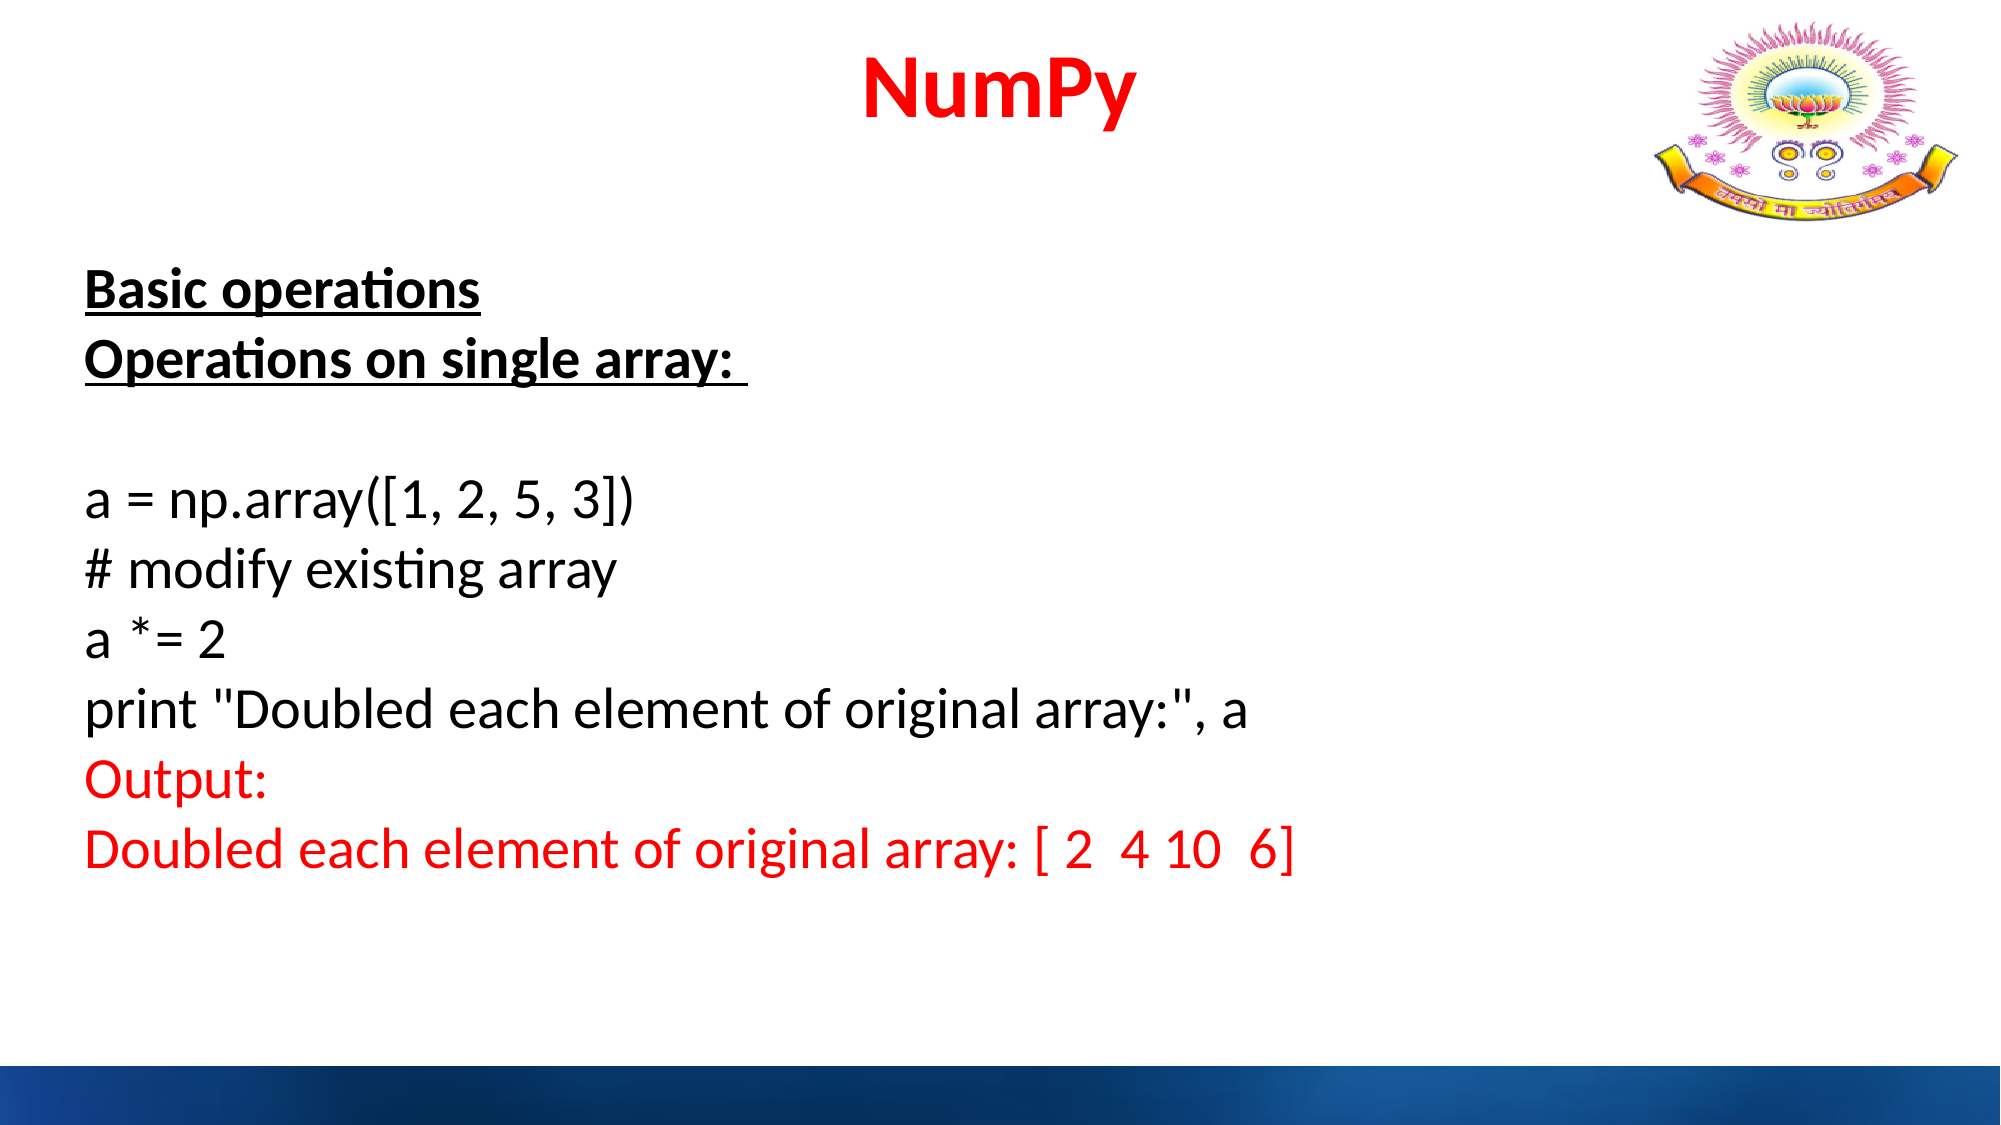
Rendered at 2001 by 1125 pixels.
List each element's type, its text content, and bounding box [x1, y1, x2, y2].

text_box NumPy [375, 16, 1625, 145]
text_box Basic operations Operations on single array: a = np.array([1, 2, 5, 3]) # modify existing array a *= 2 print "Doubled each element of original array:", a Output: Doubled each element of original array: [ 2 4 10 6] [67, 241, 1828, 960]
picture [0, 1066, 2000, 1125]
picture [1644, 19, 1976, 226]
